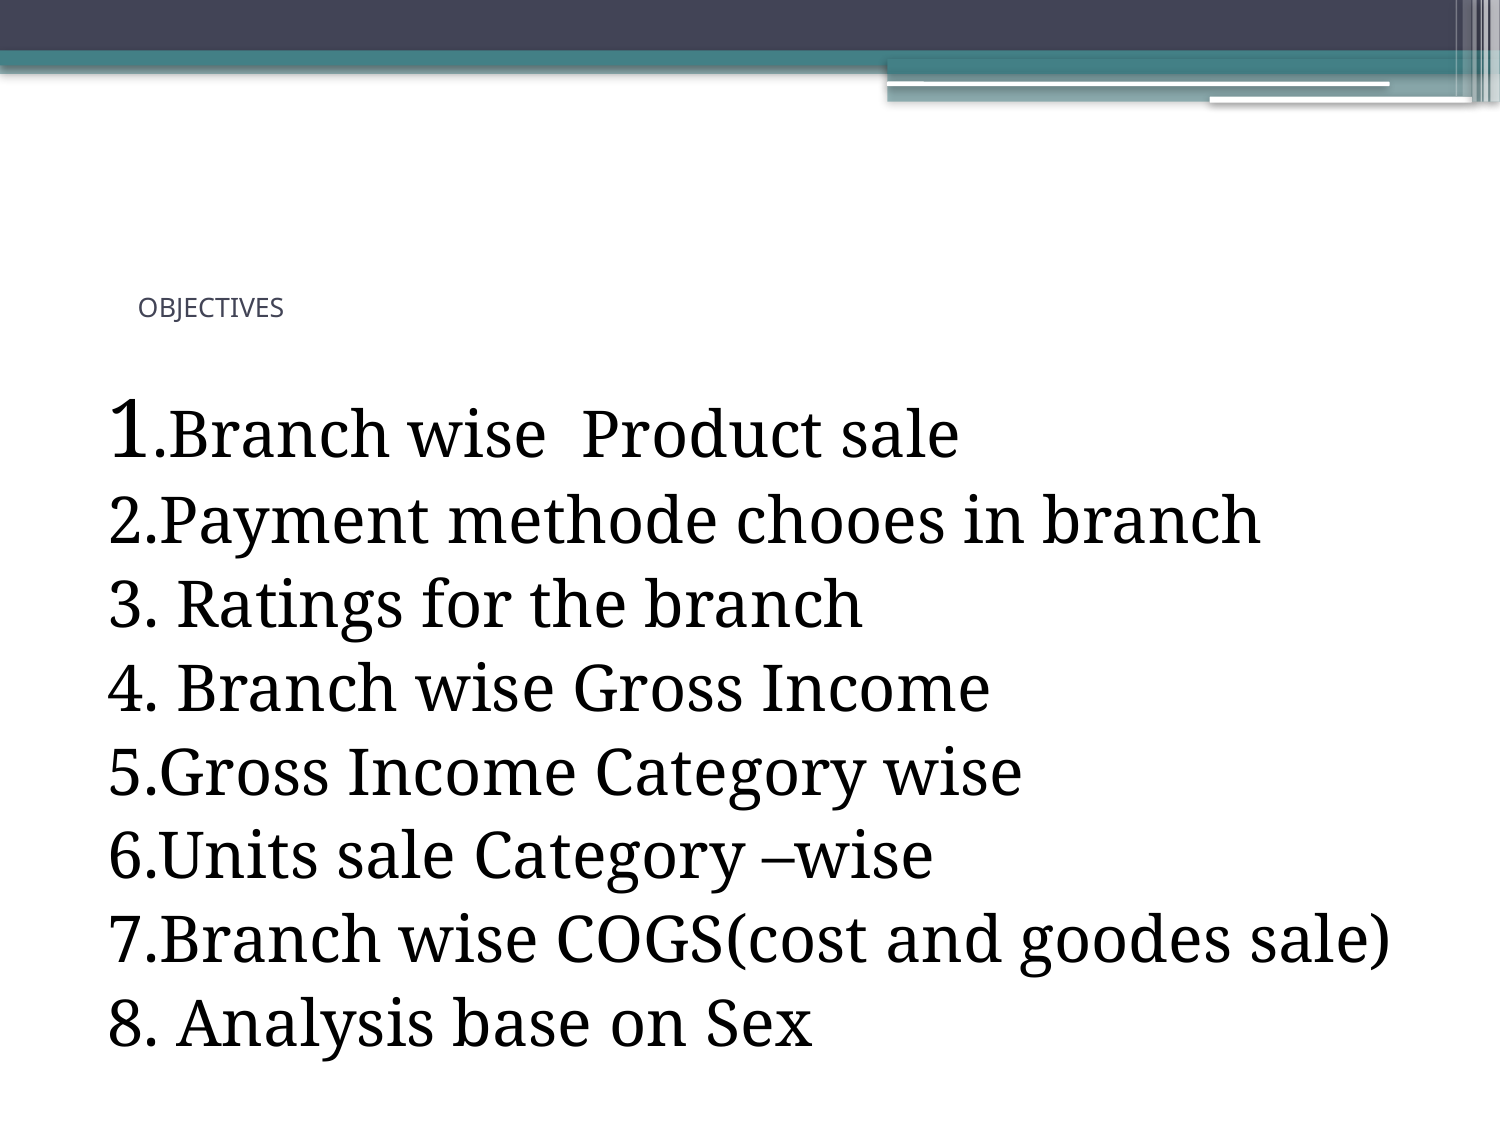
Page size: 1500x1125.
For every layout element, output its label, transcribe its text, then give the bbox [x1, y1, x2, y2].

title OBJECTIVES [75, 187, 1425, 363]
list 1.Branch wise Product sale 2.Payment methode chooes in branch 3. Ratings for the branch 4. Branch wise Gross Income 5.Gross Income Category wise 6.Units sale Category –wise 7.Branch wise COGS(cost and goodes sale) 8. Analysis base on Sex [75, 368, 1425, 1079]
